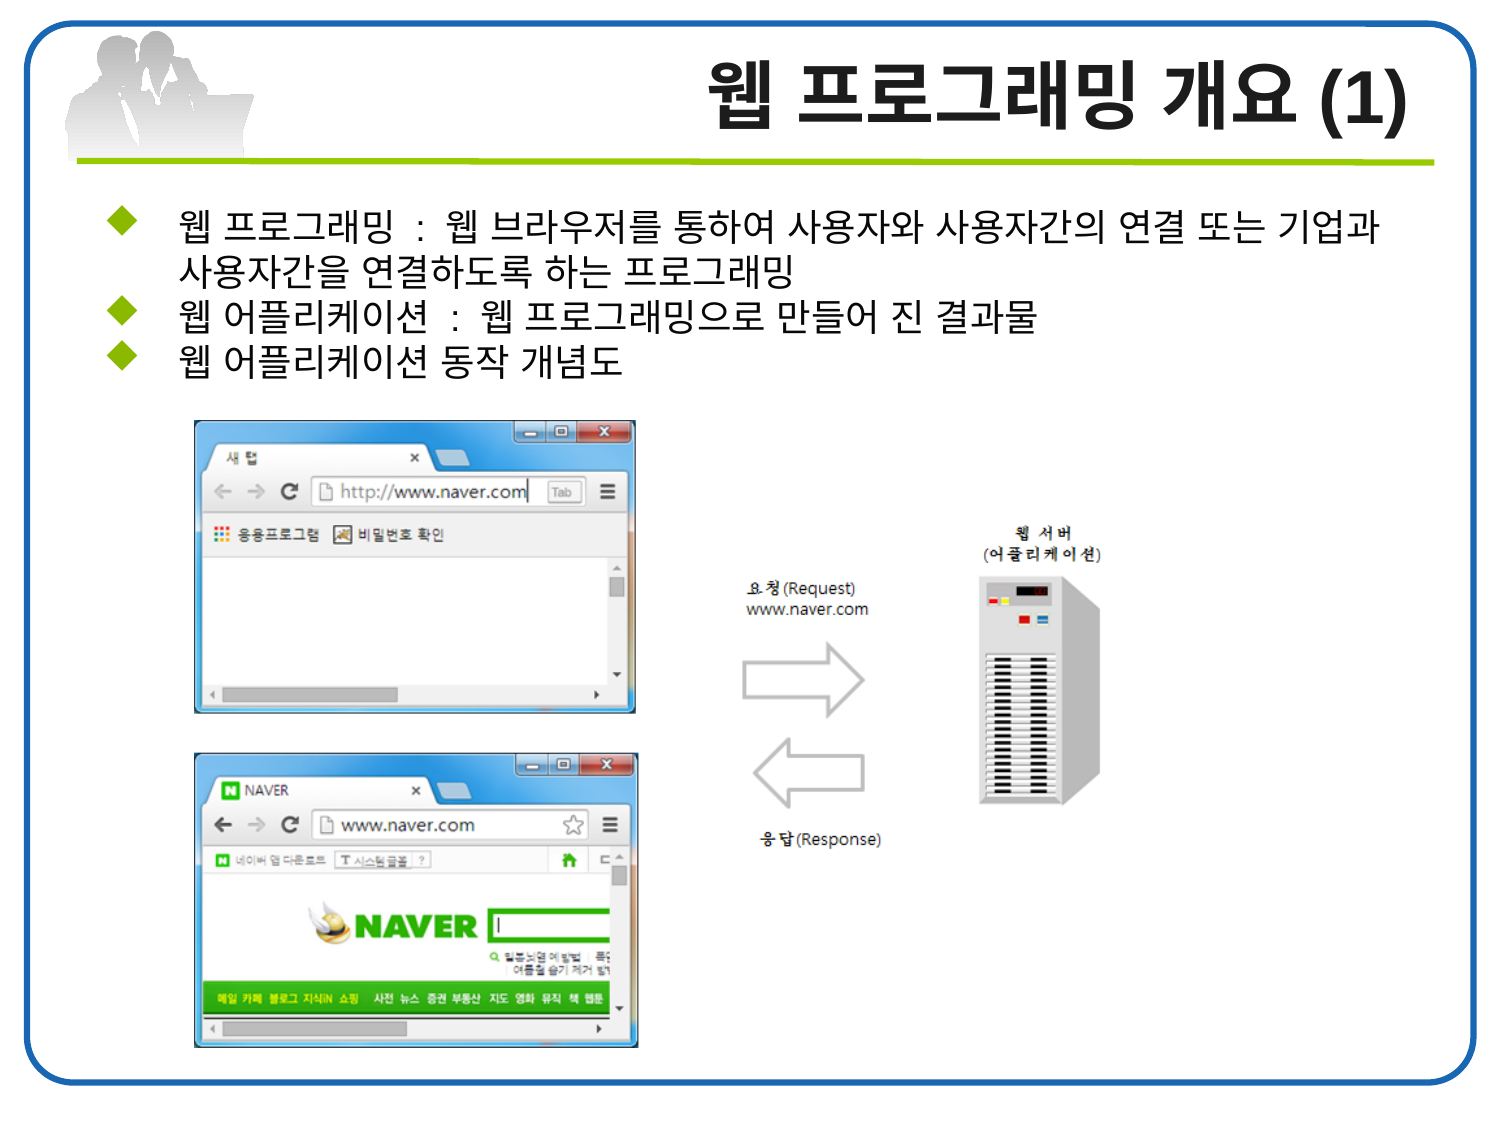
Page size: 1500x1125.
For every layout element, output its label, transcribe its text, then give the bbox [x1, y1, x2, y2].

title 웹 프로그래밍 개요(1) [87, 37, 1426, 151]
picture [194, 420, 1117, 1048]
text_box 웹 프로그래밍 : 웹 브라우저를 통하여 사용자와 사용자간의 연결 또는 기업과 사용자간을 연결하도록 하는 프로그래밍 웹 어플리케이션 : 웹 프로그래밍으로 만들어 진 결과물 웹 어플리케이션 동작 개념도 [88, 196, 1424, 1009]
